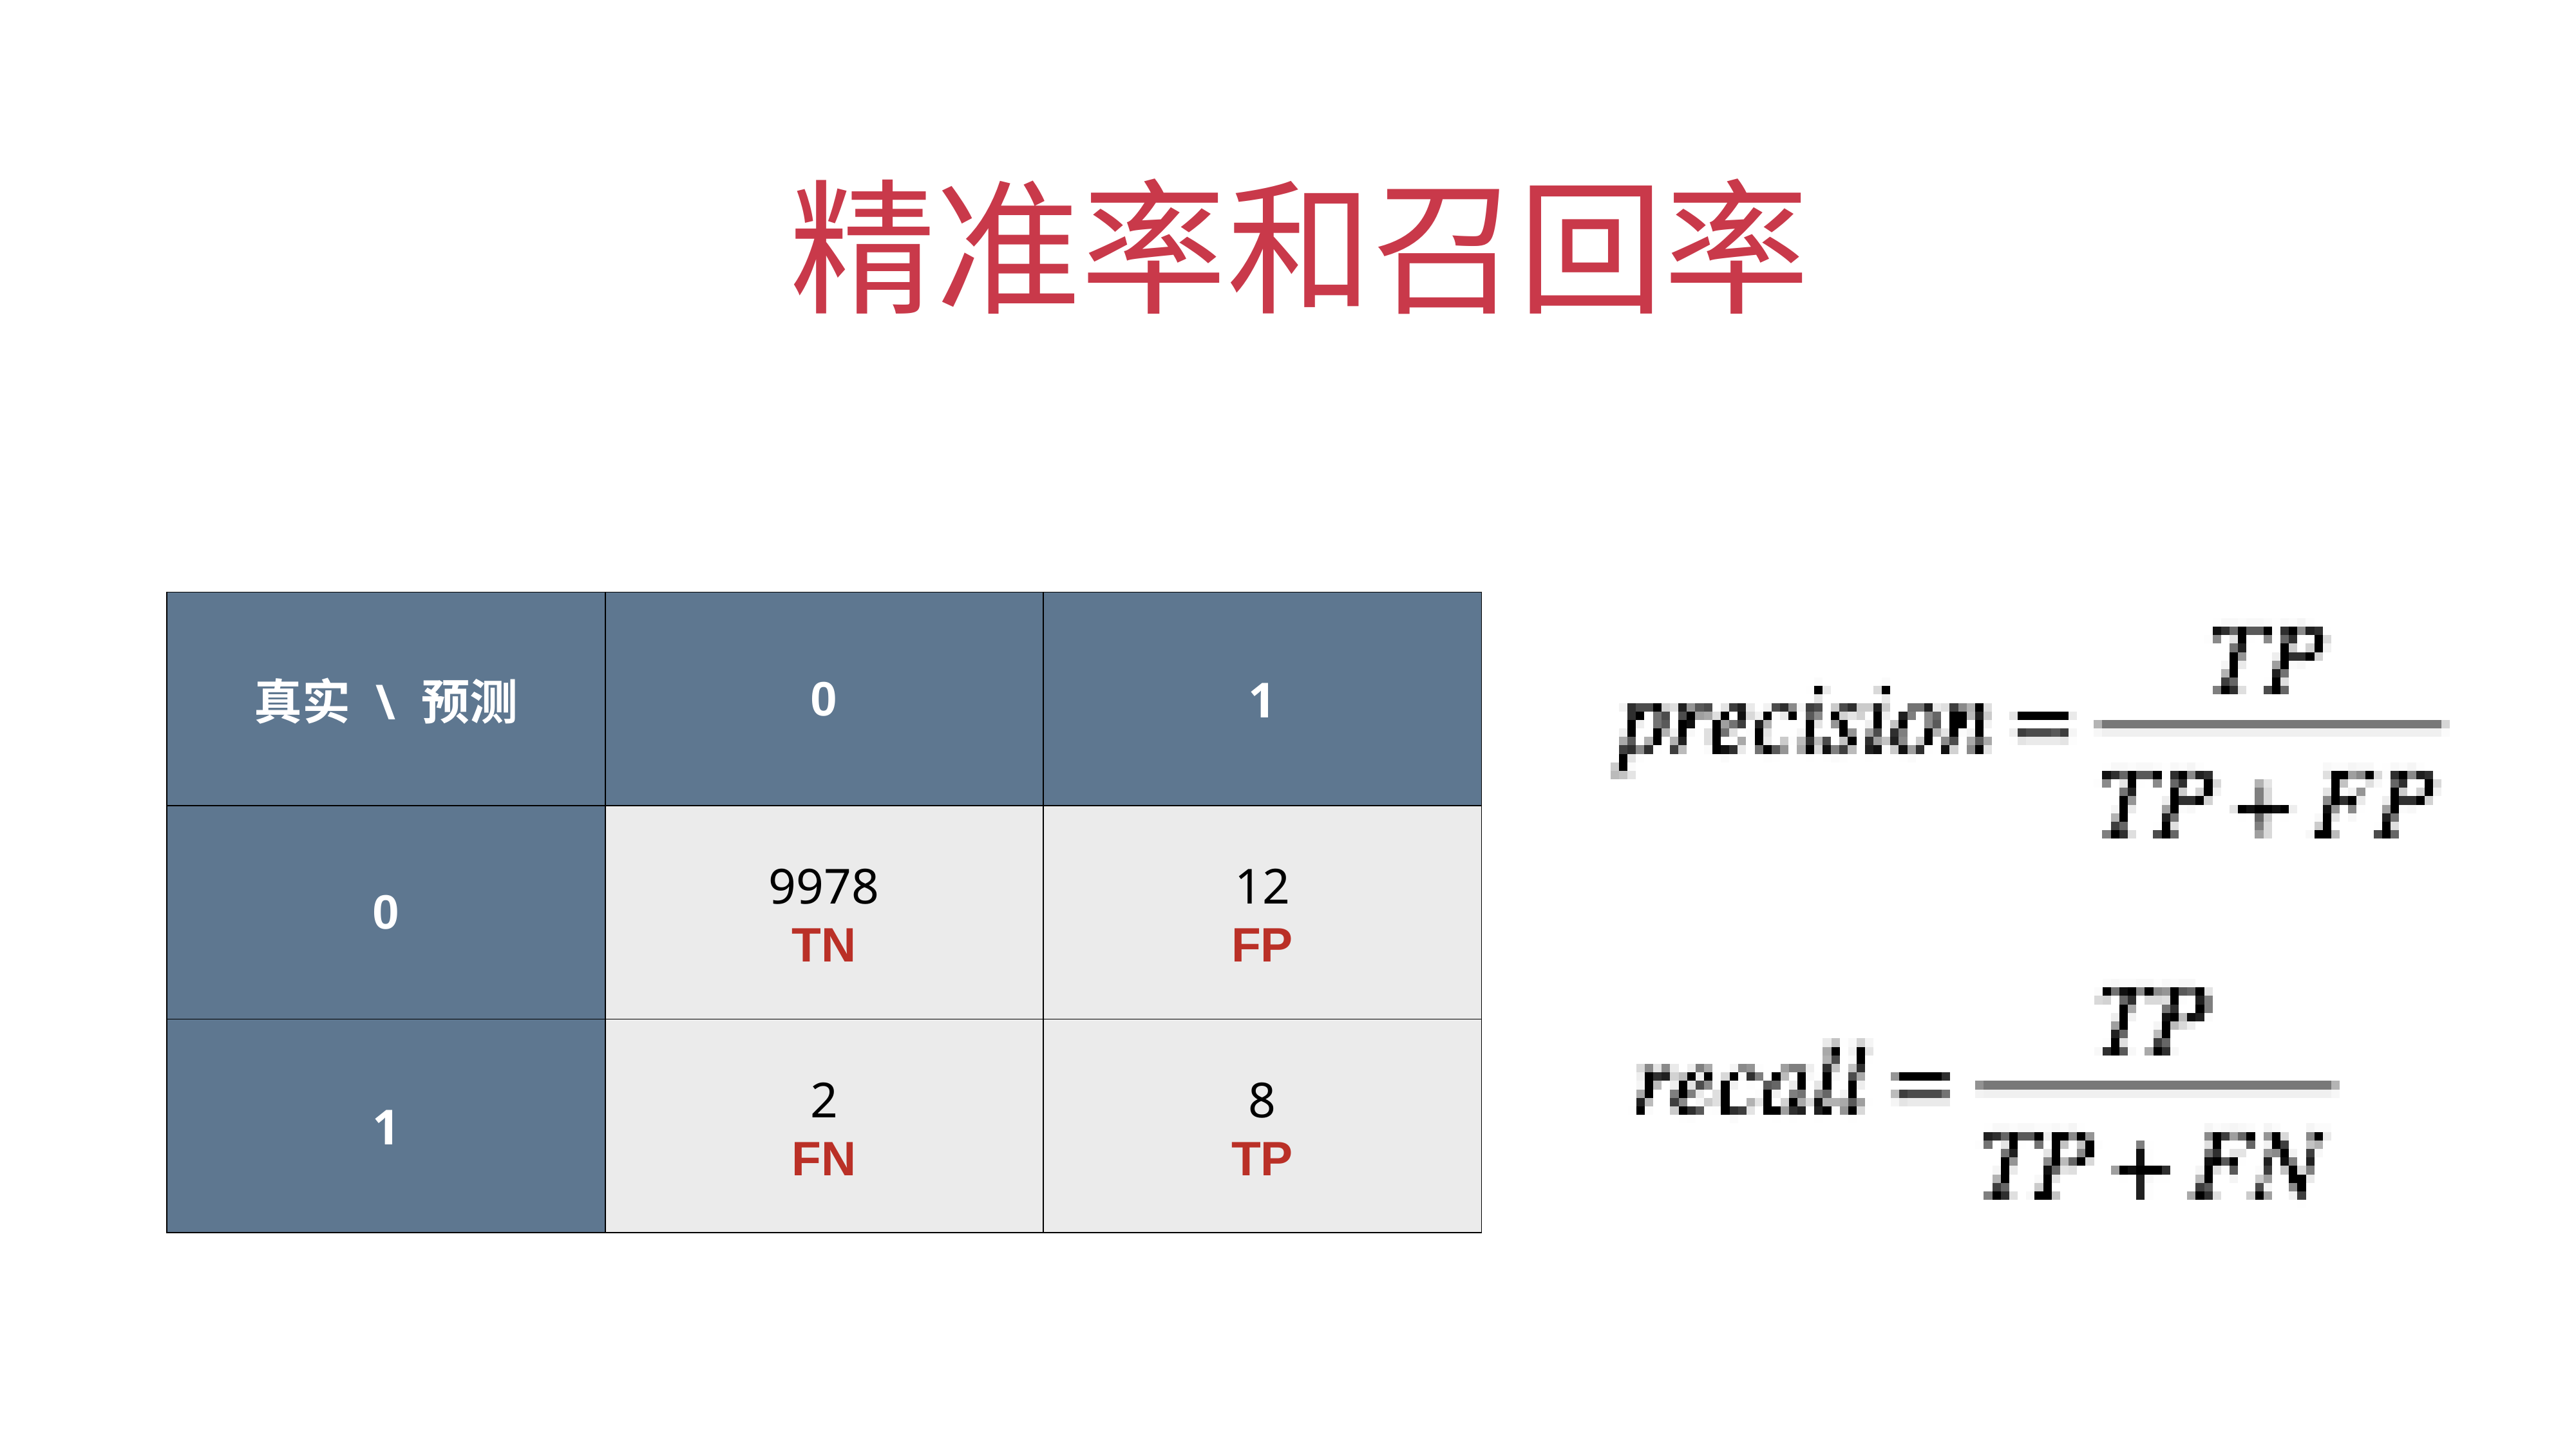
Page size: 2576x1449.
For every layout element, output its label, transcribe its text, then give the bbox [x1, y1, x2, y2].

picture [1620, 954, 2358, 1217]
table_header 1 [1044, 592, 1481, 805]
table_cell 12 FP [1044, 806, 1481, 1019]
table_header 0 [606, 592, 1043, 805]
table_cell 2 FN [606, 1019, 1043, 1232]
picture [1594, 592, 2467, 857]
title 精准率和召回率 [187, 122, 2389, 337]
table_cell 8 TP [1044, 1019, 1481, 1232]
table_cell 1 [167, 1019, 605, 1232]
table_header 真实 \ 预测 [167, 592, 605, 805]
table_cell 0 [167, 806, 605, 1019]
table_cell 9978 TN [606, 806, 1043, 1019]
